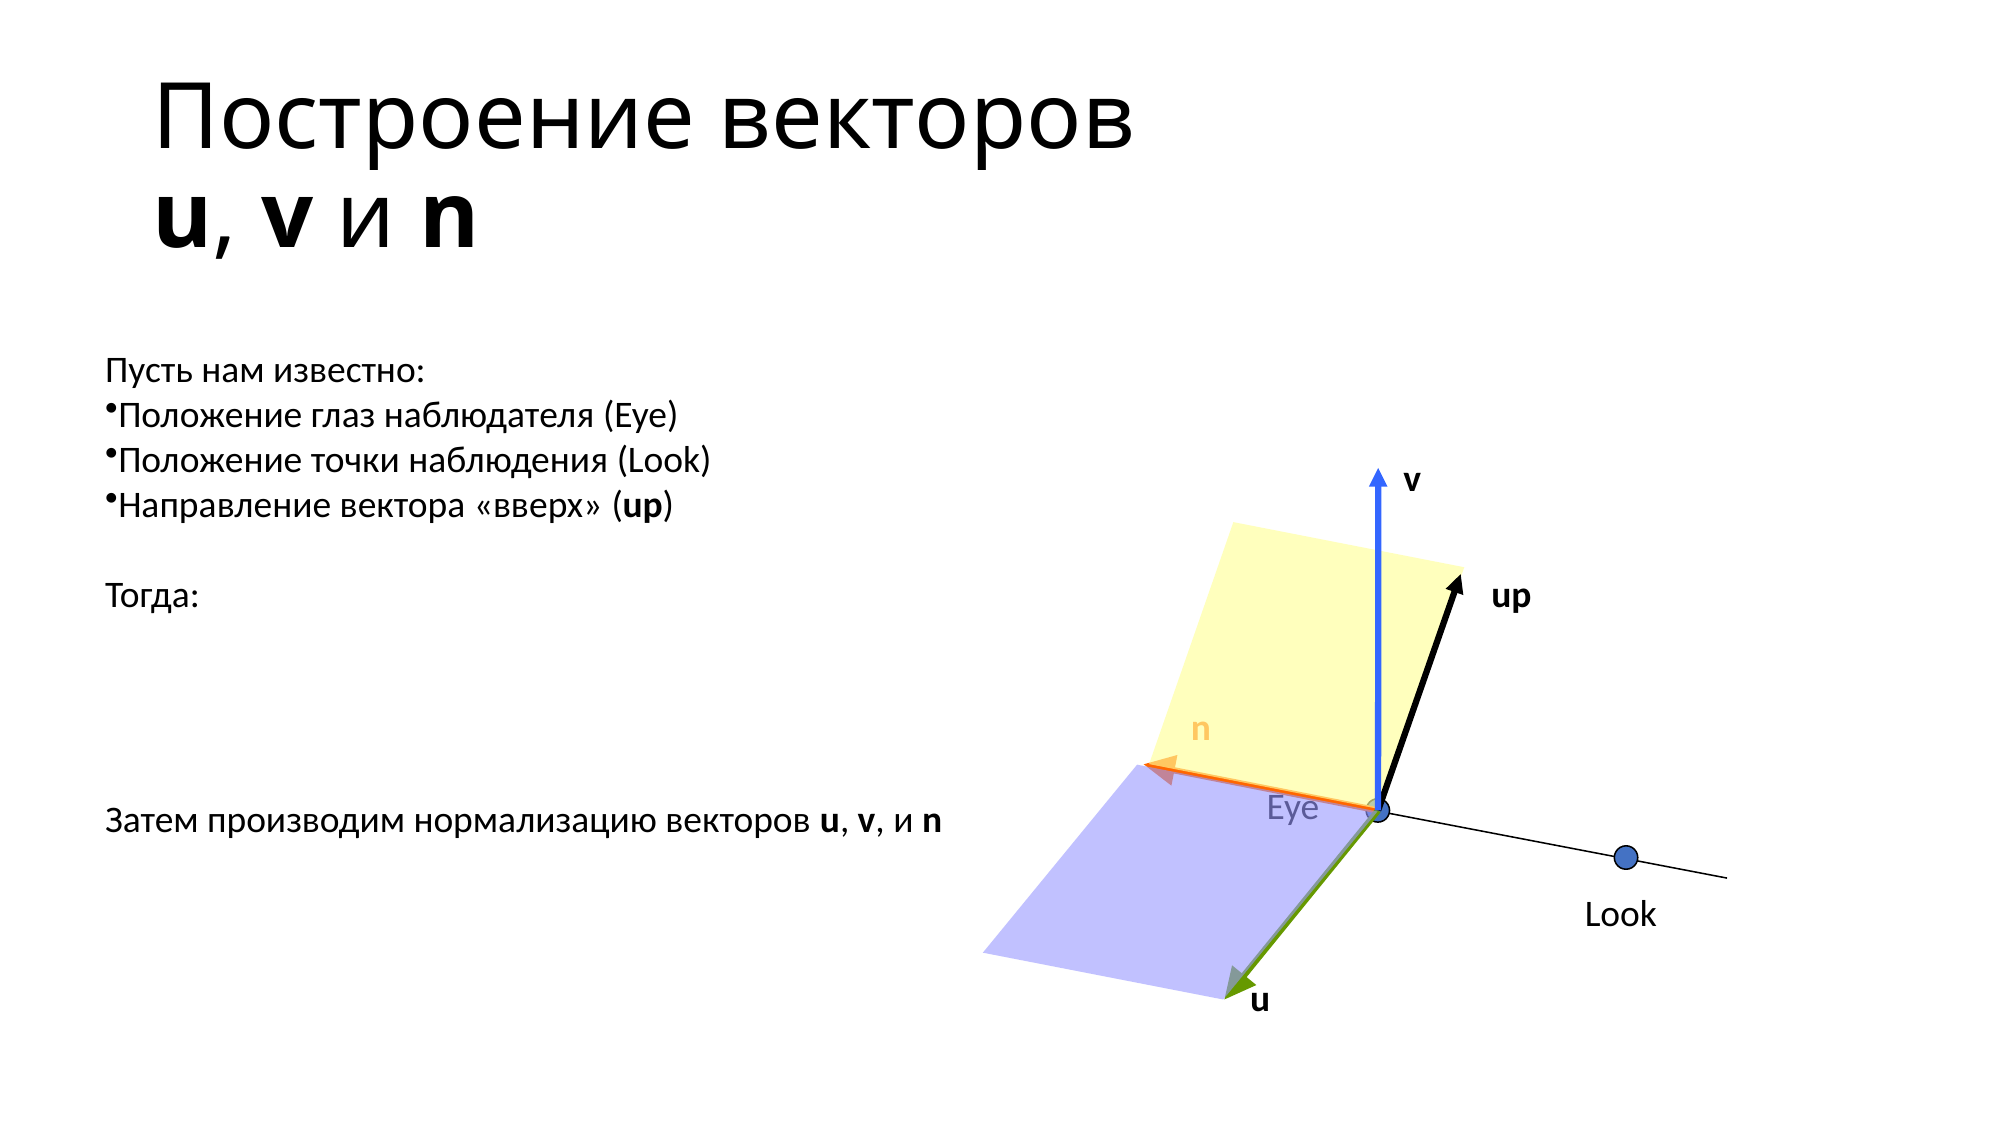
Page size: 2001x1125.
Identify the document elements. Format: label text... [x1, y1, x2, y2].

text_box [1379, 550, 1465, 804]
text_box [1371, 467, 1385, 811]
text_box [1614, 845, 1638, 870]
text_box [1224, 987, 1235, 1000]
text_box v [1388, 447, 1437, 507]
text_box up [1476, 562, 1547, 623]
text_box [1149, 522, 1378, 809]
text_box [1371, 800, 1390, 823]
text_box u [1235, 966, 1285, 1027]
text_box [982, 764, 1378, 1000]
text_box [1379, 574, 1463, 809]
text_box Look [1570, 881, 1672, 941]
text_box [1143, 762, 1377, 811]
title Построение векторов u, v и n [137, 59, 1863, 278]
